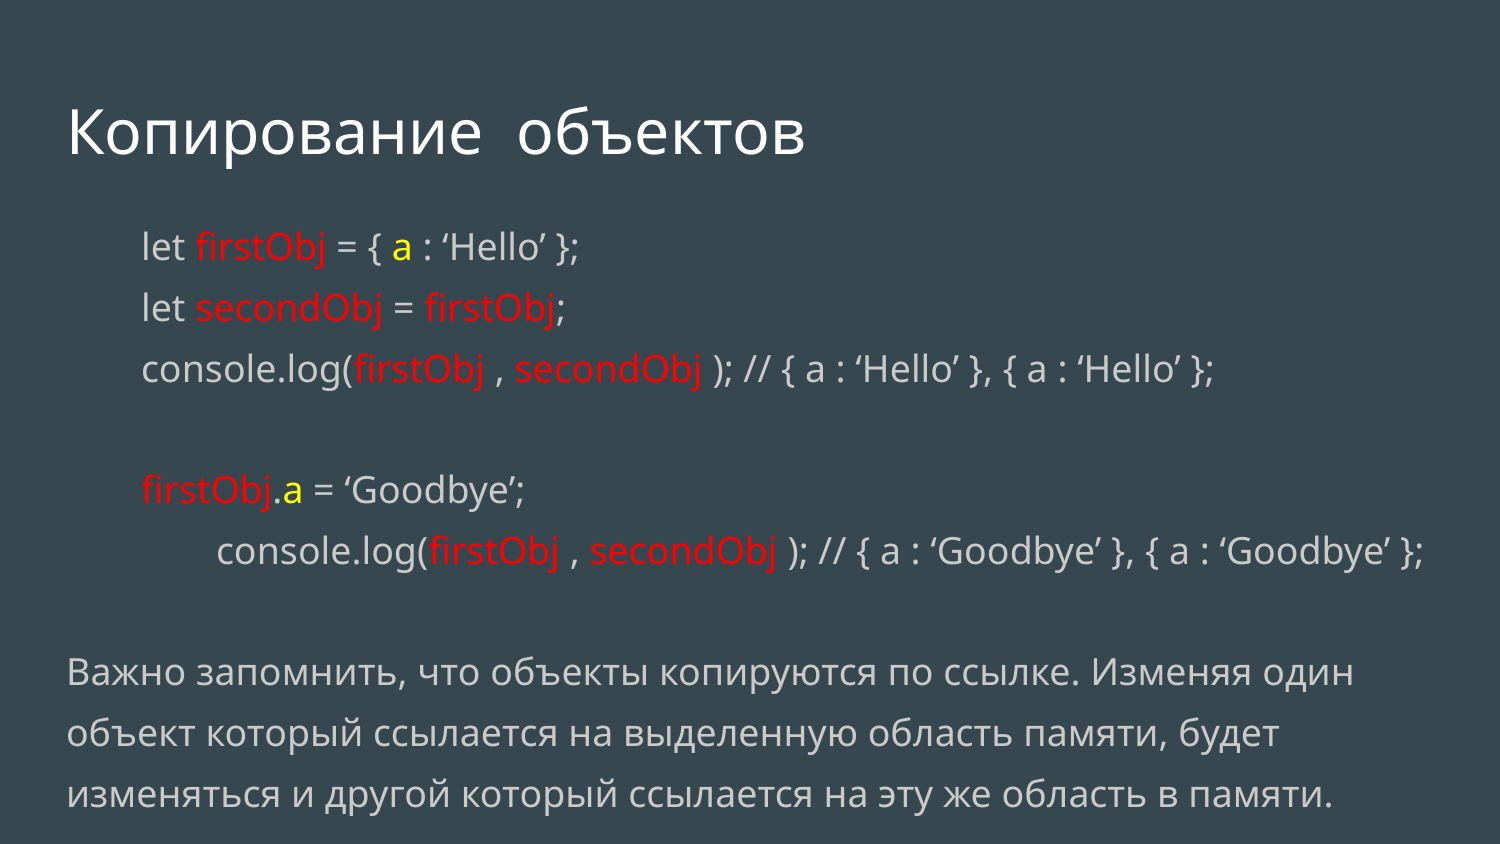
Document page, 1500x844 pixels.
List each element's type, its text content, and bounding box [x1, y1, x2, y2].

text_box let firstObj = { a : ‘Hello’ }; let secondObj = firstObj; console.log(firstObj , secondObj ); // { a : ‘Hello’ }, { a : ‘Hello’ }; firstObj.a = ‘Goodbye’; console.log(firstObj , secondObj ); // { a : ‘Goodbye’ }, { a : ‘Goodbye’ }; Важно запомнить, что объекты копируются по ссылке. Изменяя один объект который ссылается на выделенную область памяти, будет изменяться и другой который ссылается на эту же область в памяти. [51, 192, 1449, 754]
text_box Копирование объектов [51, 76, 1449, 171]
